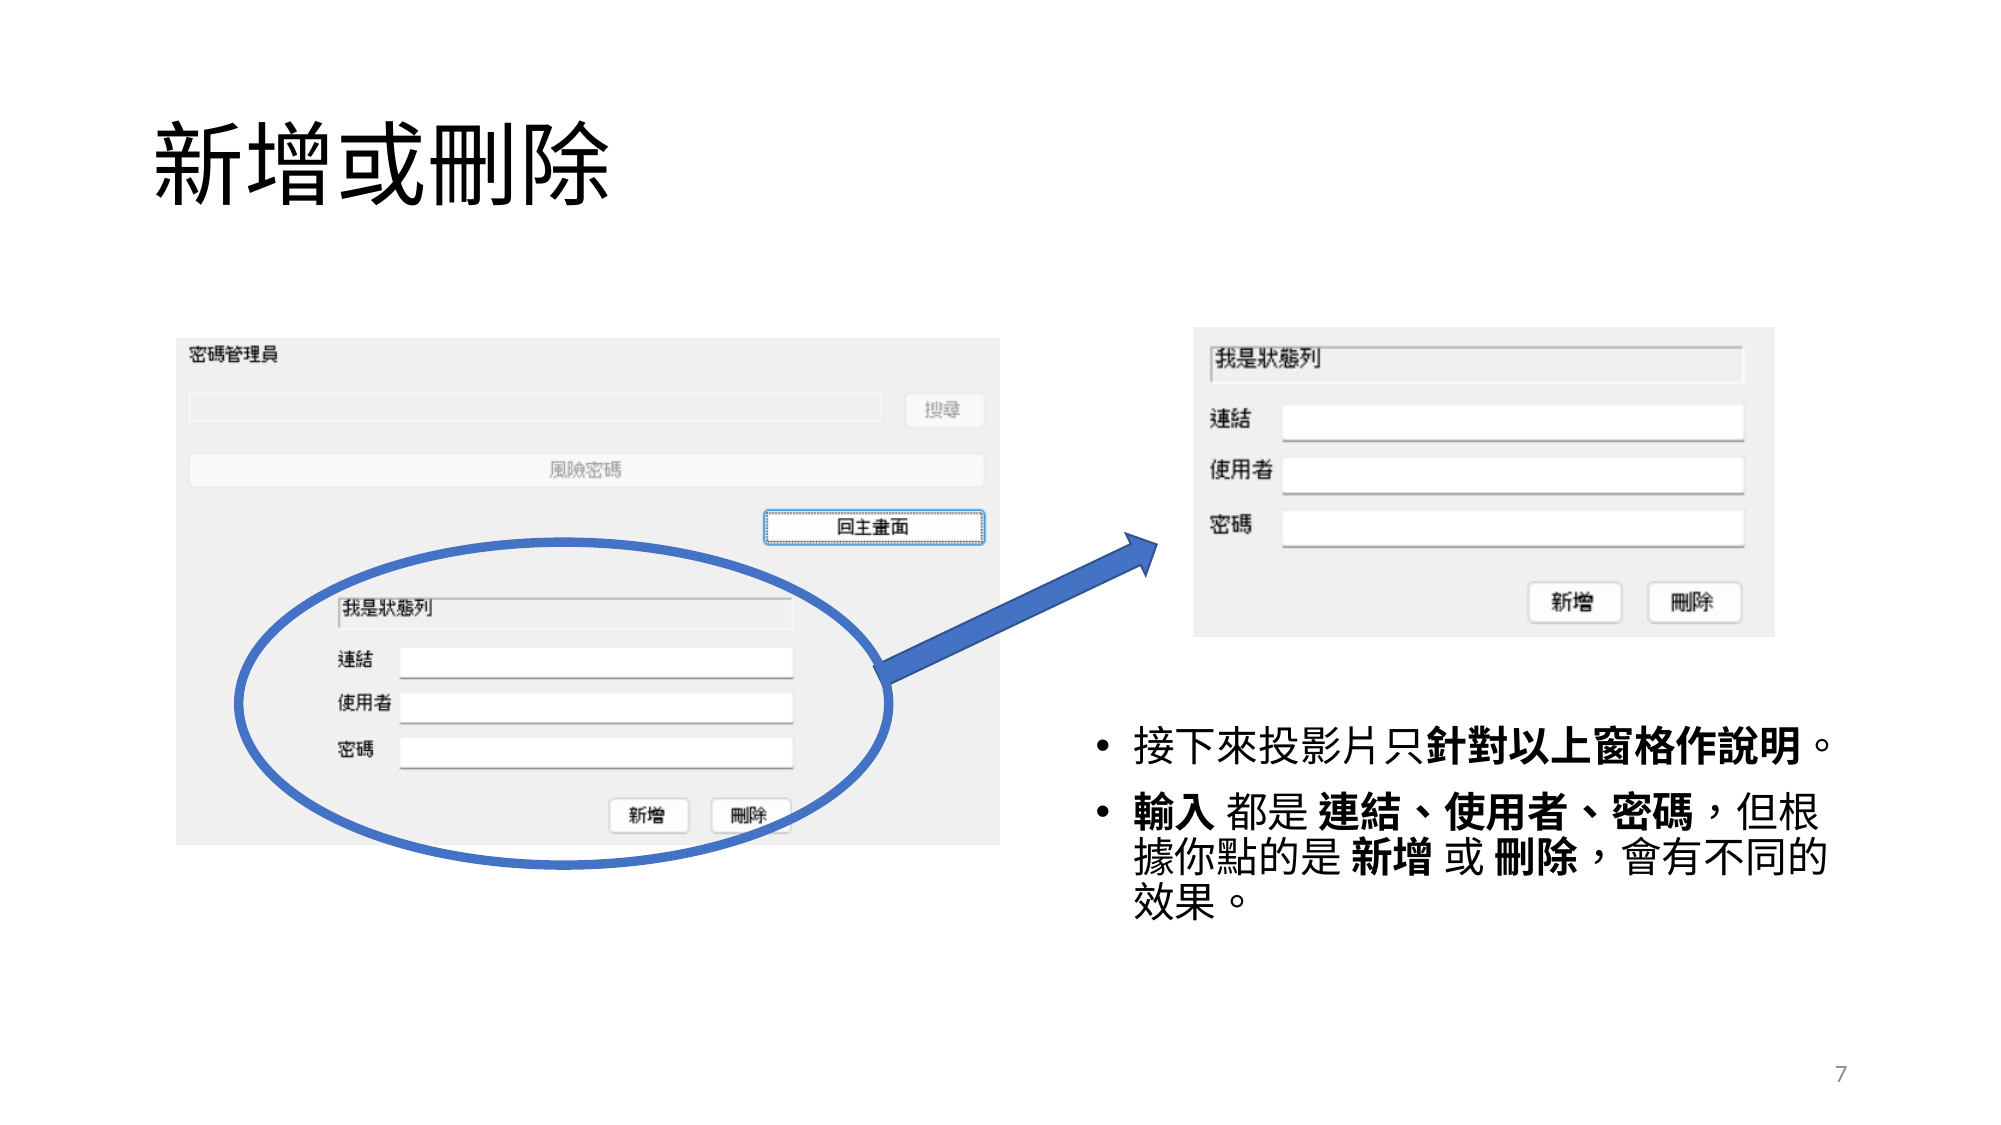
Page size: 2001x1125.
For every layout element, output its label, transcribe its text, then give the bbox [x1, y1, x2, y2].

title 新增或刪除 [137, 59, 1863, 278]
picture [176, 338, 1000, 845]
text_box [403, 845, 725, 867]
list 接下來投影片只針對以上窗格作說明。 輸入 都是 連結、使用者、密碼，但根據你點的是 新增 或 刪除，會有不同的效果。 [1080, 717, 1863, 1014]
text_box [1000, 531, 1158, 633]
slide_number 7 [1412, 1042, 1863, 1103]
picture [1193, 327, 1775, 637]
